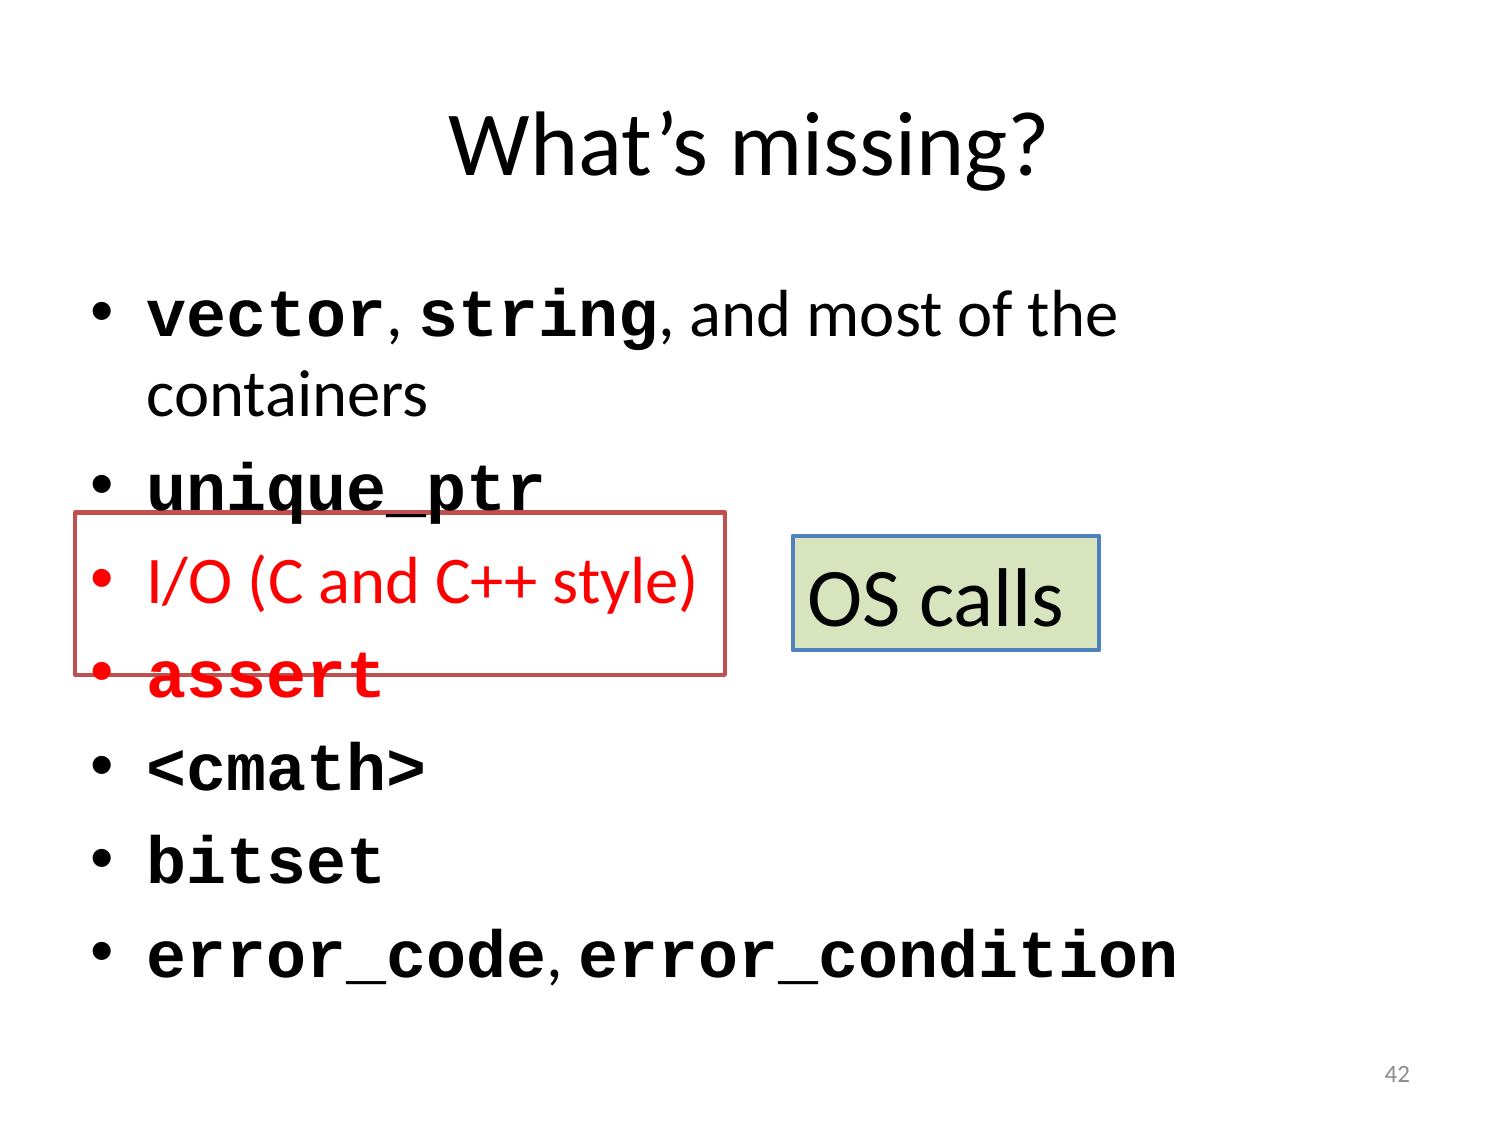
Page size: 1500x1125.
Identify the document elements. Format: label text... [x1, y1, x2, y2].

title What’s missing? [75, 45, 1425, 233]
text_box OS calls [791, 534, 1101, 652]
slide_number 42 [1074, 1042, 1425, 1103]
list vector, string, and most of the containers unique_ptr I/O (C and C++ style) assert <cmath> bitset error_code, error_condition [75, 262, 1425, 1005]
